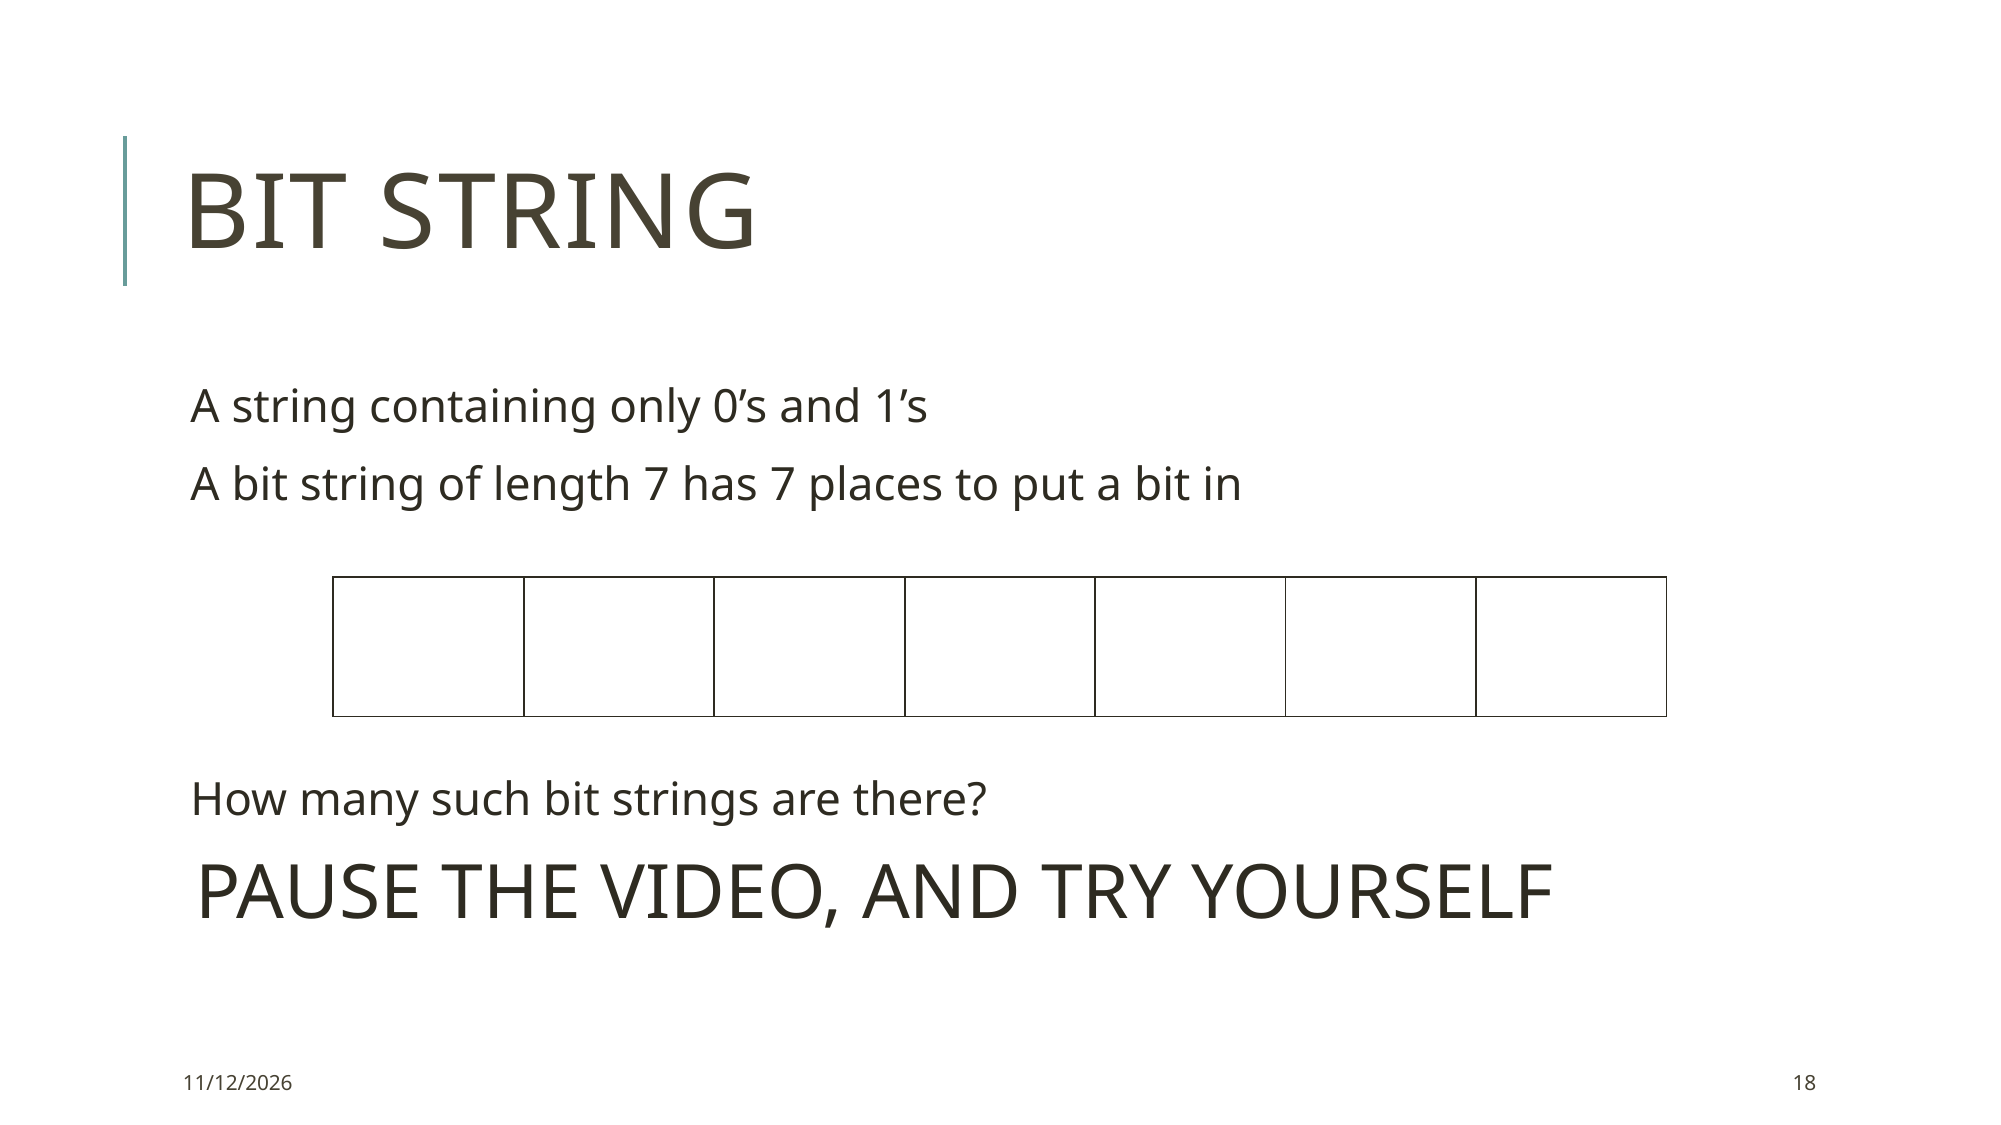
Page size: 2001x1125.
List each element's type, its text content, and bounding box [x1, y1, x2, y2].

table_header [715, 578, 904, 716]
table_header [525, 578, 713, 716]
table_header [906, 578, 1094, 716]
table_header [1477, 578, 1666, 716]
table_header [1286, 578, 1475, 716]
list A string containing only 0’s and 1’s A bit string of length 7 has 7 places to put a bit in How many such bit strings are there? PAUSE THE VIDEO, AND TRY YOURSELF [168, 375, 1763, 1035]
title Bit string [168, 96, 1763, 342]
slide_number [168, 1061, 522, 1107]
table_header [1096, 578, 1285, 716]
slide_number 18 [1777, 1061, 1938, 1107]
table_header [334, 578, 523, 716]
